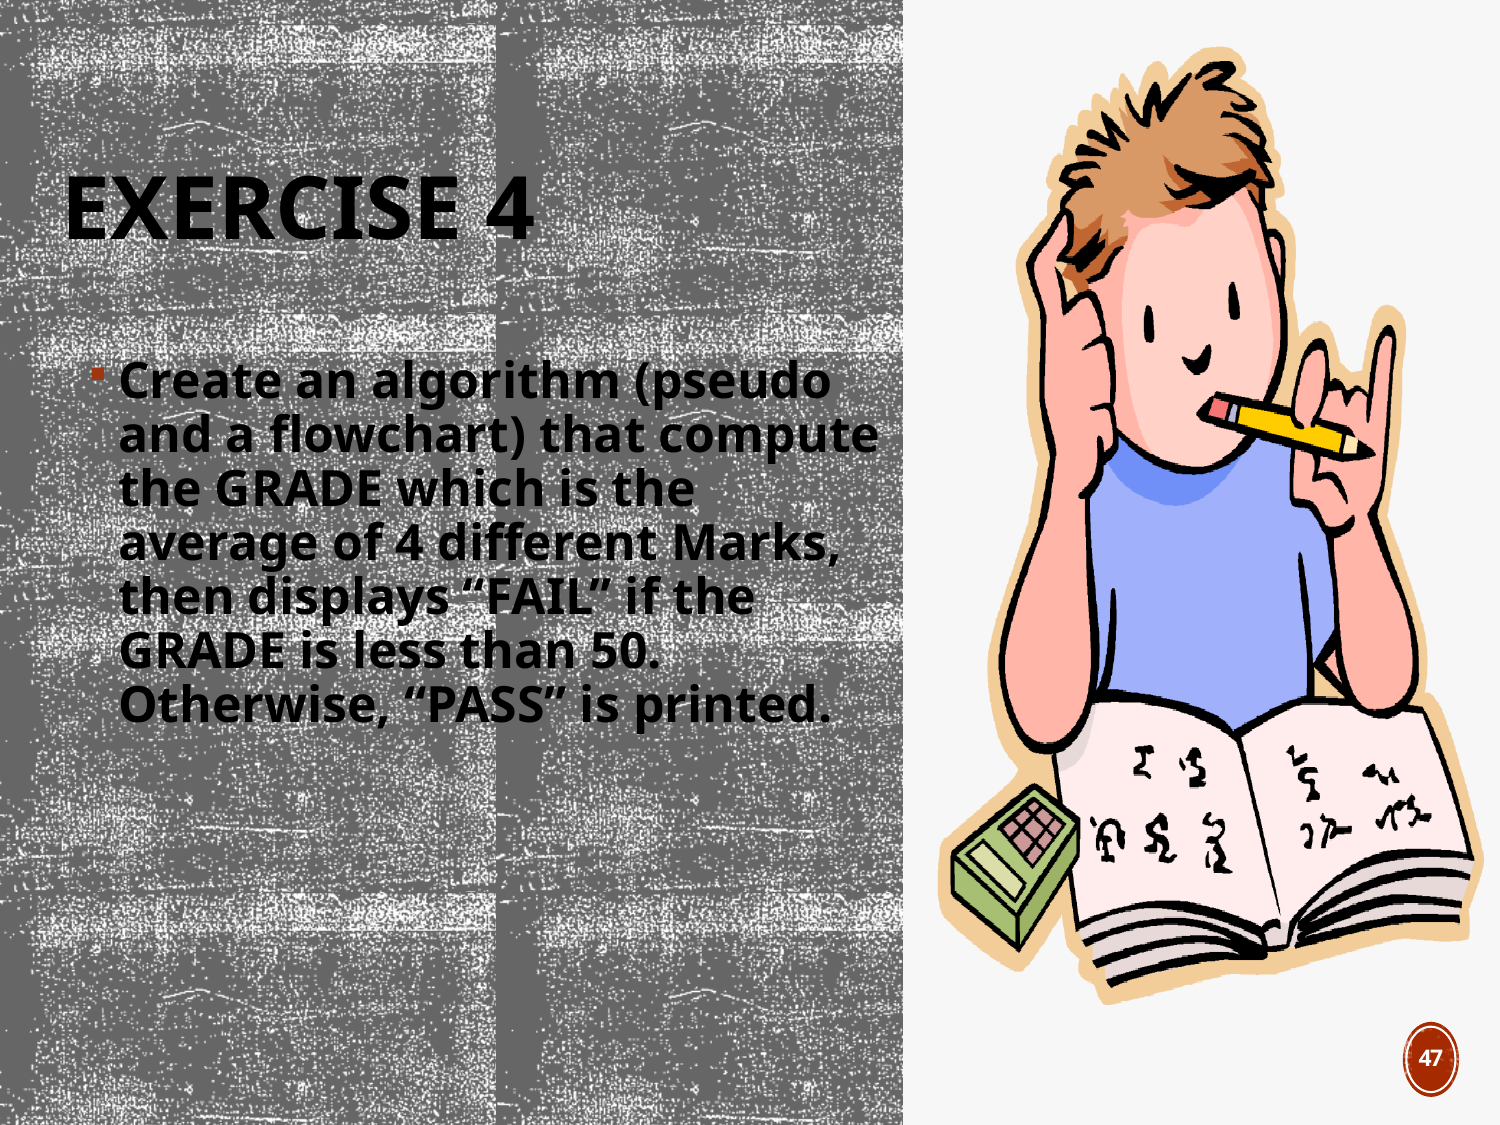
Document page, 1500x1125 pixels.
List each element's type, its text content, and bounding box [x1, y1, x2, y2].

text_box [0, 0, 903, 1125]
picture [903, 0, 1500, 1125]
text_box EXERCISE 4 [46, 79, 877, 344]
text_box Create an algorithm (pseudo and a flowchart) that compute the GRADE which is the average of 4 different Marks, then displays “FAIL” if the GRADE is less than 50. Otherwise, “PASS” is printed. [46, 347, 903, 1013]
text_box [1406, 1025, 1457, 1095]
